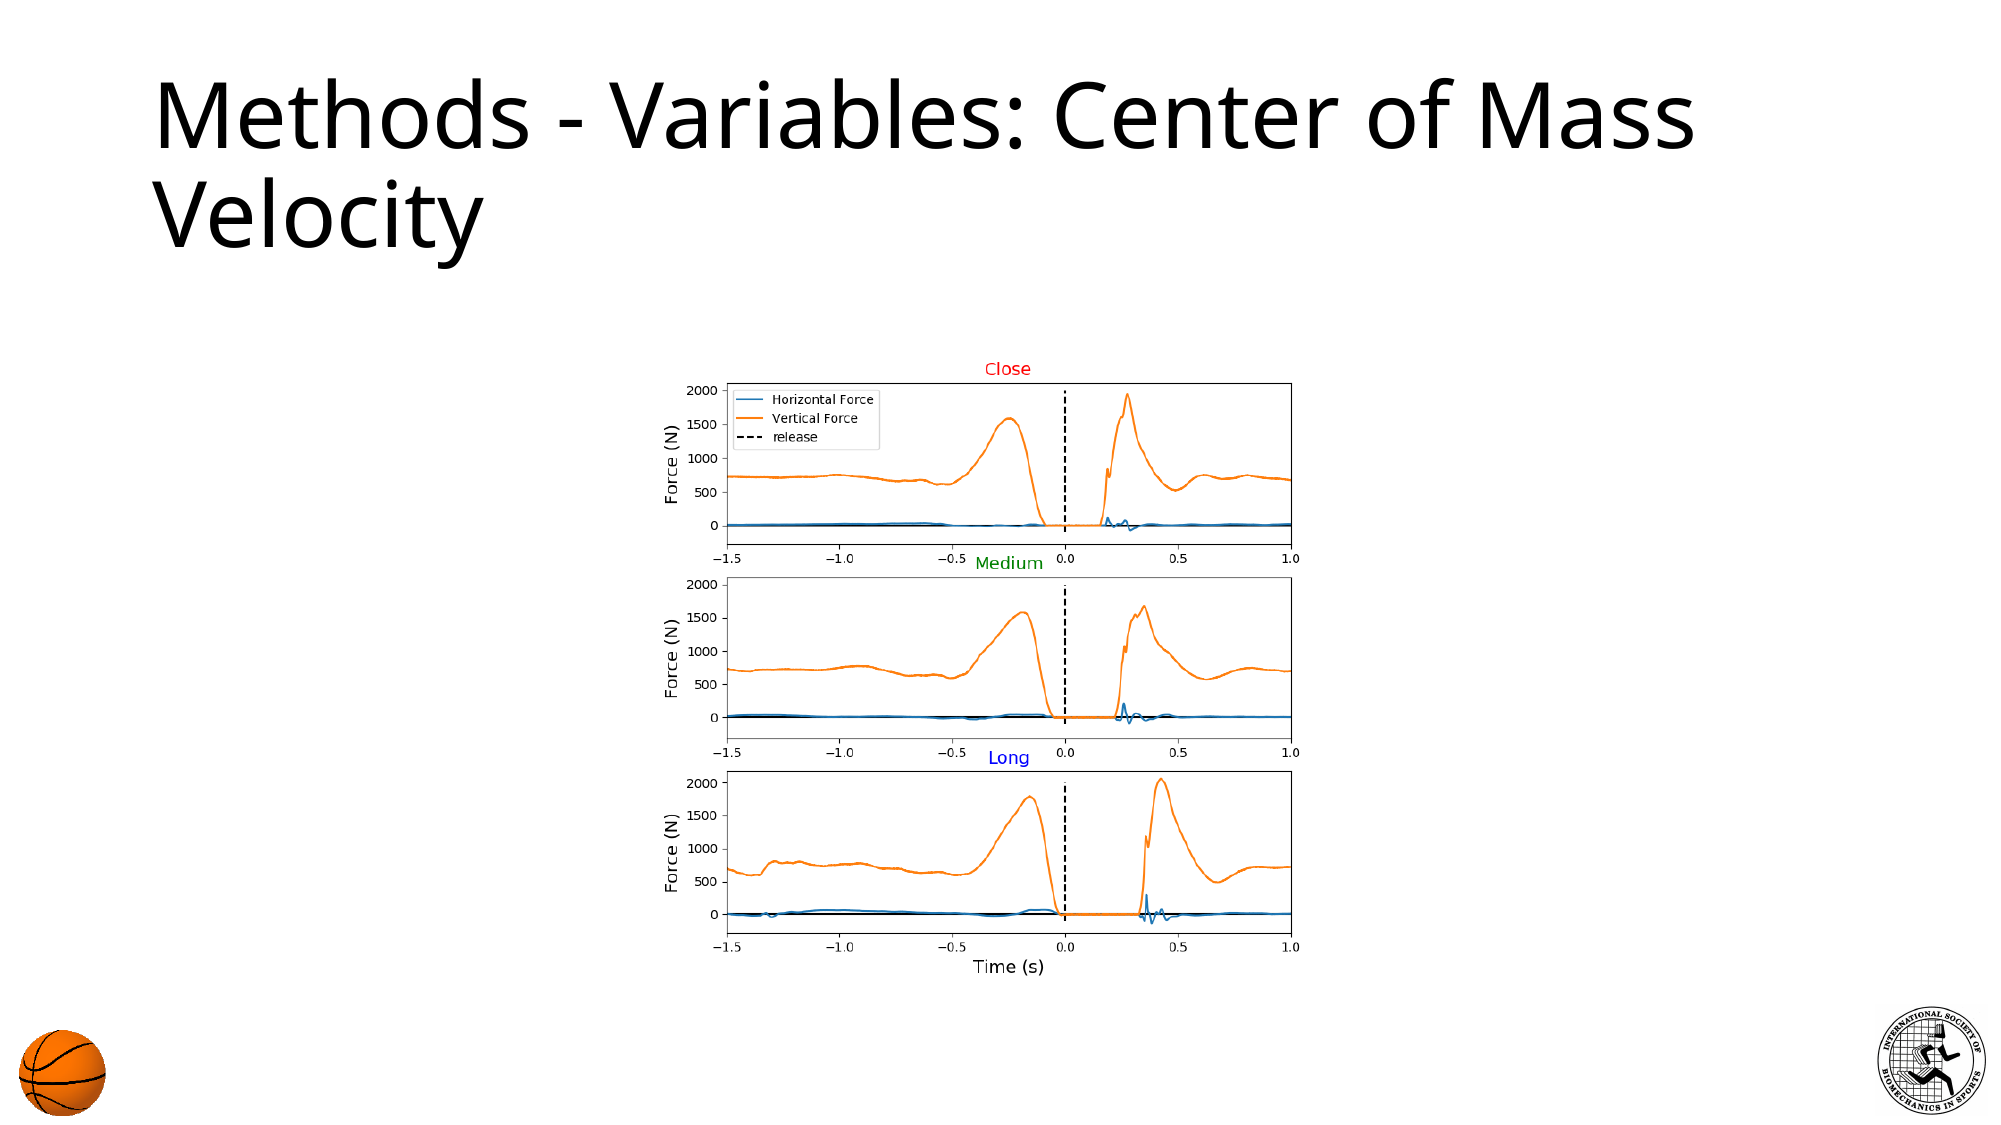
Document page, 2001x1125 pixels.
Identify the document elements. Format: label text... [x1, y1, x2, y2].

picture [19, 1030, 106, 1116]
picture [635, 297, 1363, 1011]
title Methods - Variables: Center of Mass Velocity [137, 59, 1863, 278]
picture [1875, 1004, 1988, 1116]
